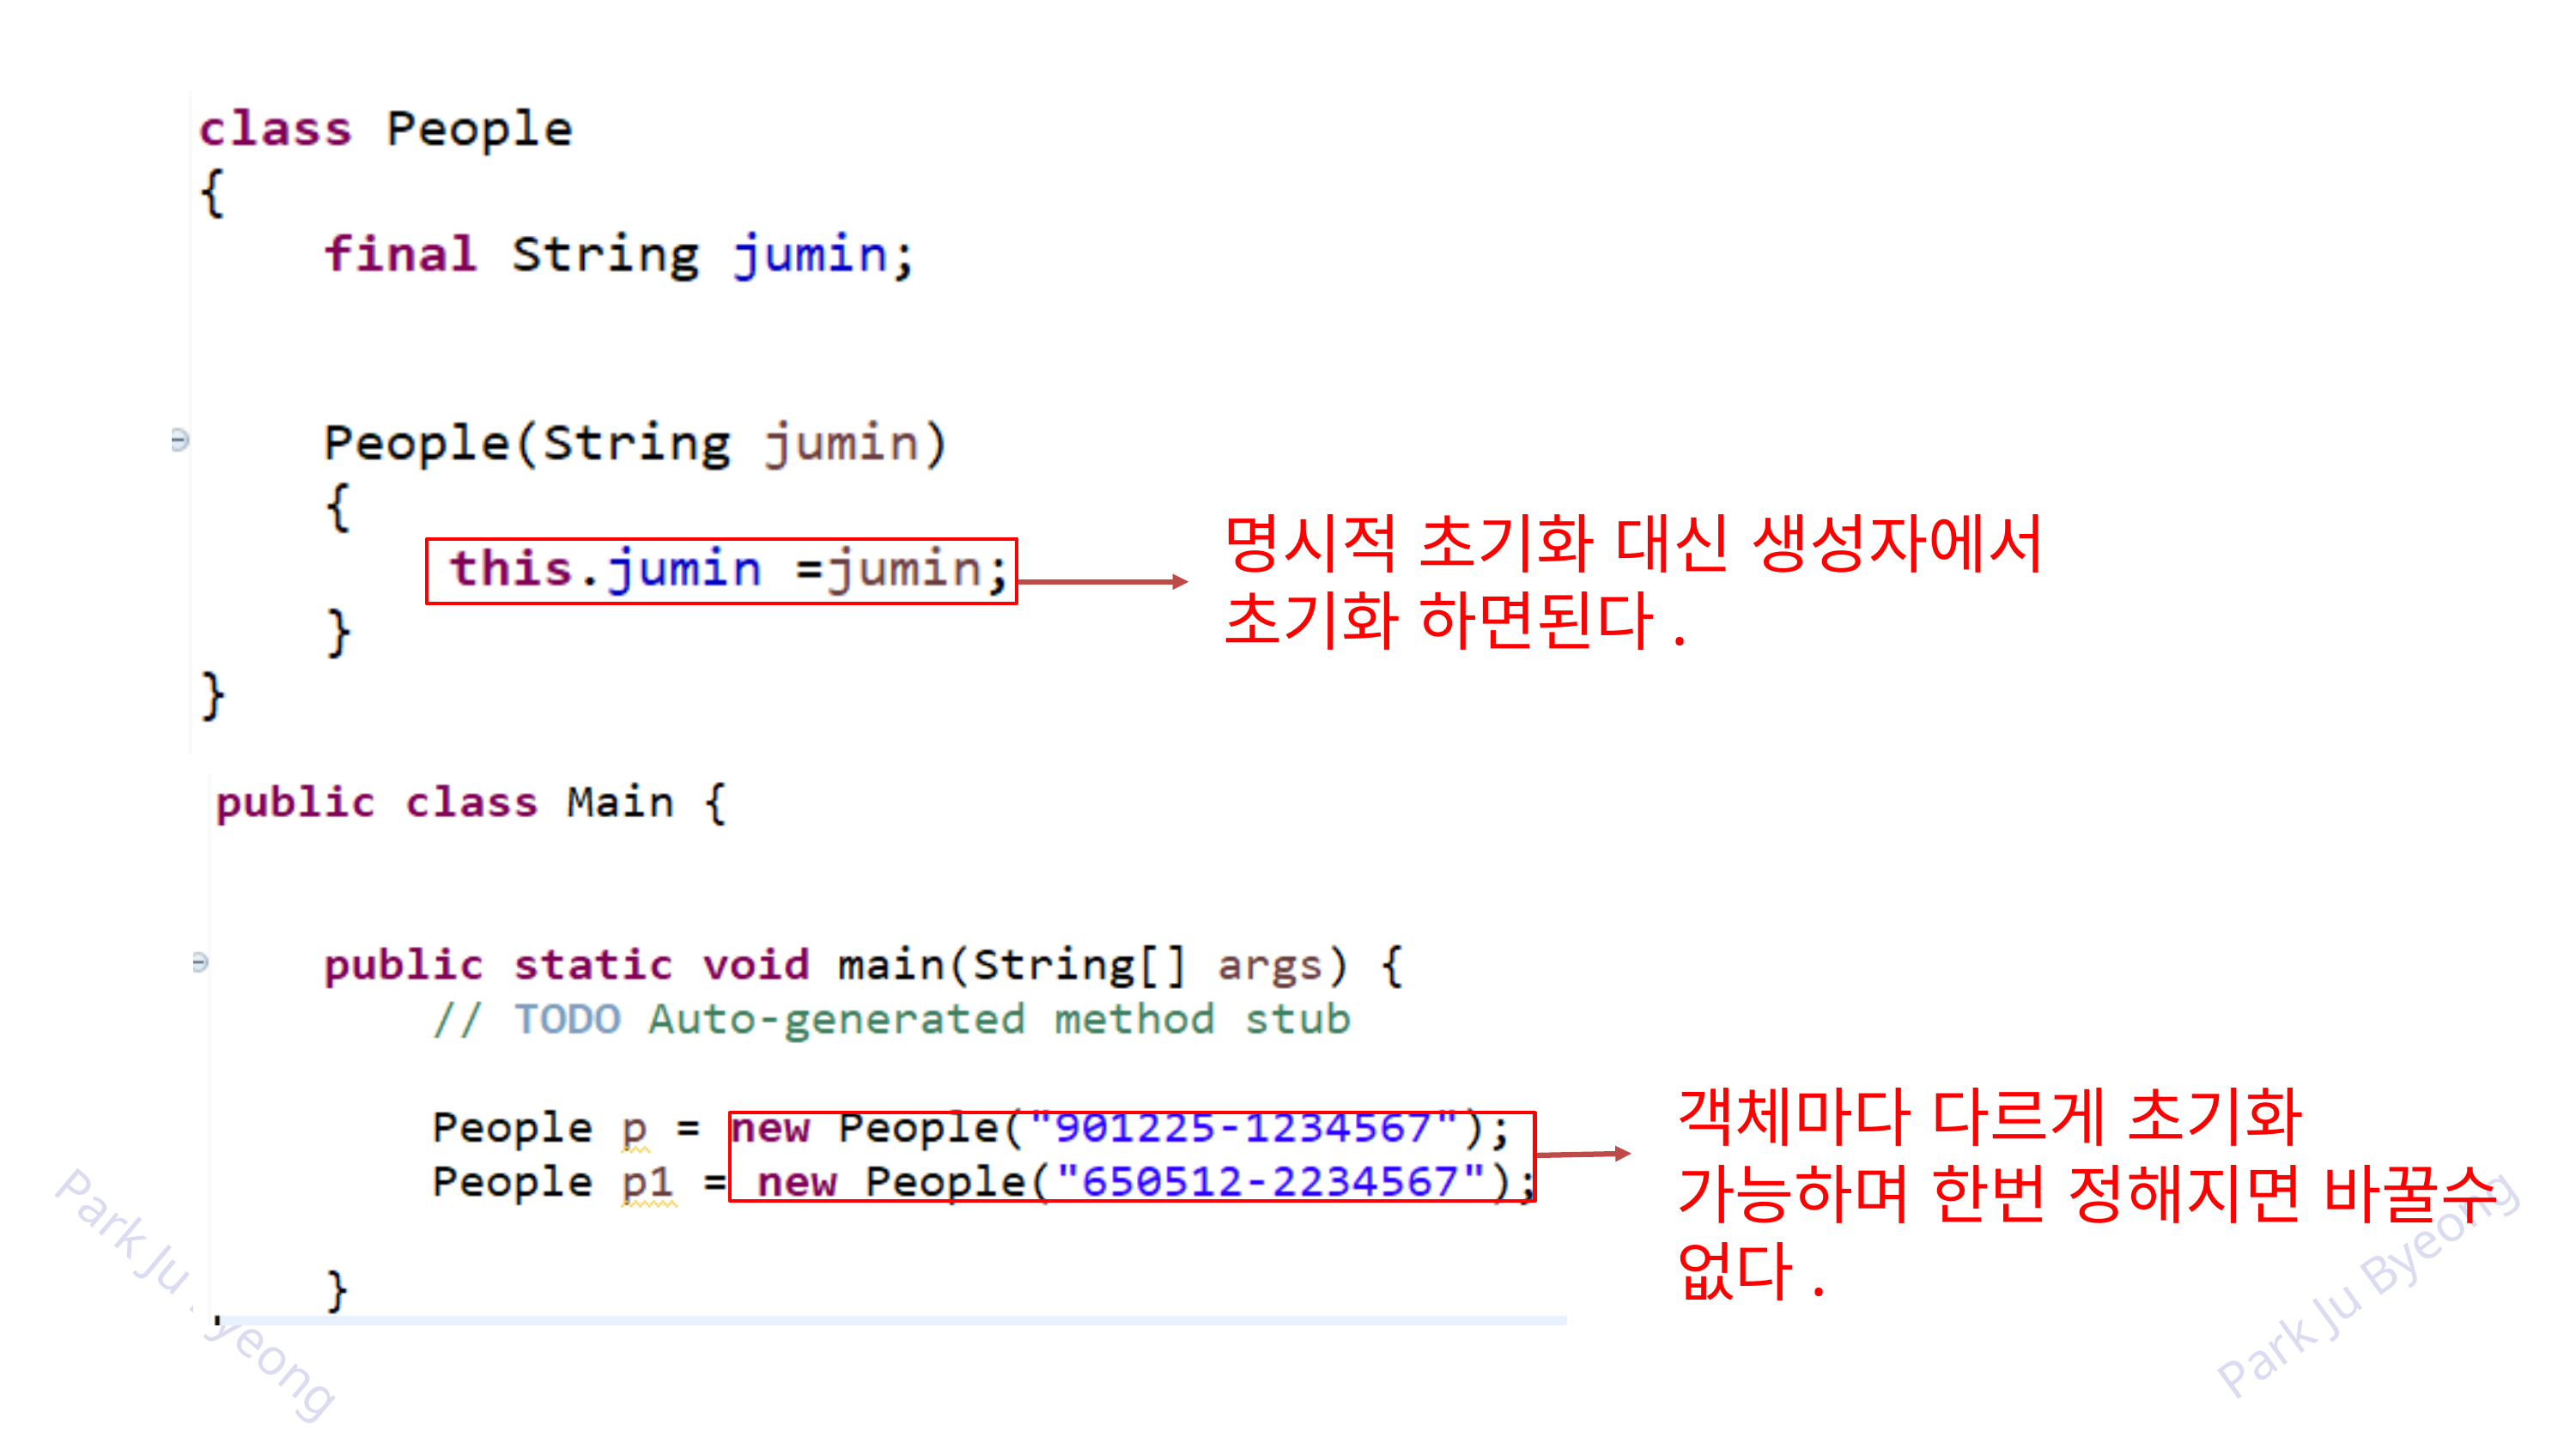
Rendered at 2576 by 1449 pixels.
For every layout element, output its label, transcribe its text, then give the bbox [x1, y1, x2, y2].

picture [192, 774, 1567, 1325]
picture [171, 90, 1039, 755]
text_box 명시적 초기화 대신 생성자에서 초기화 하면된다. [1210, 497, 2112, 665]
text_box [1534, 1153, 1632, 1156]
text_box 객체마다 다르게 초기화 가능하며 한번 정해지면 바꿀수 없다. [1663, 1070, 2566, 1316]
